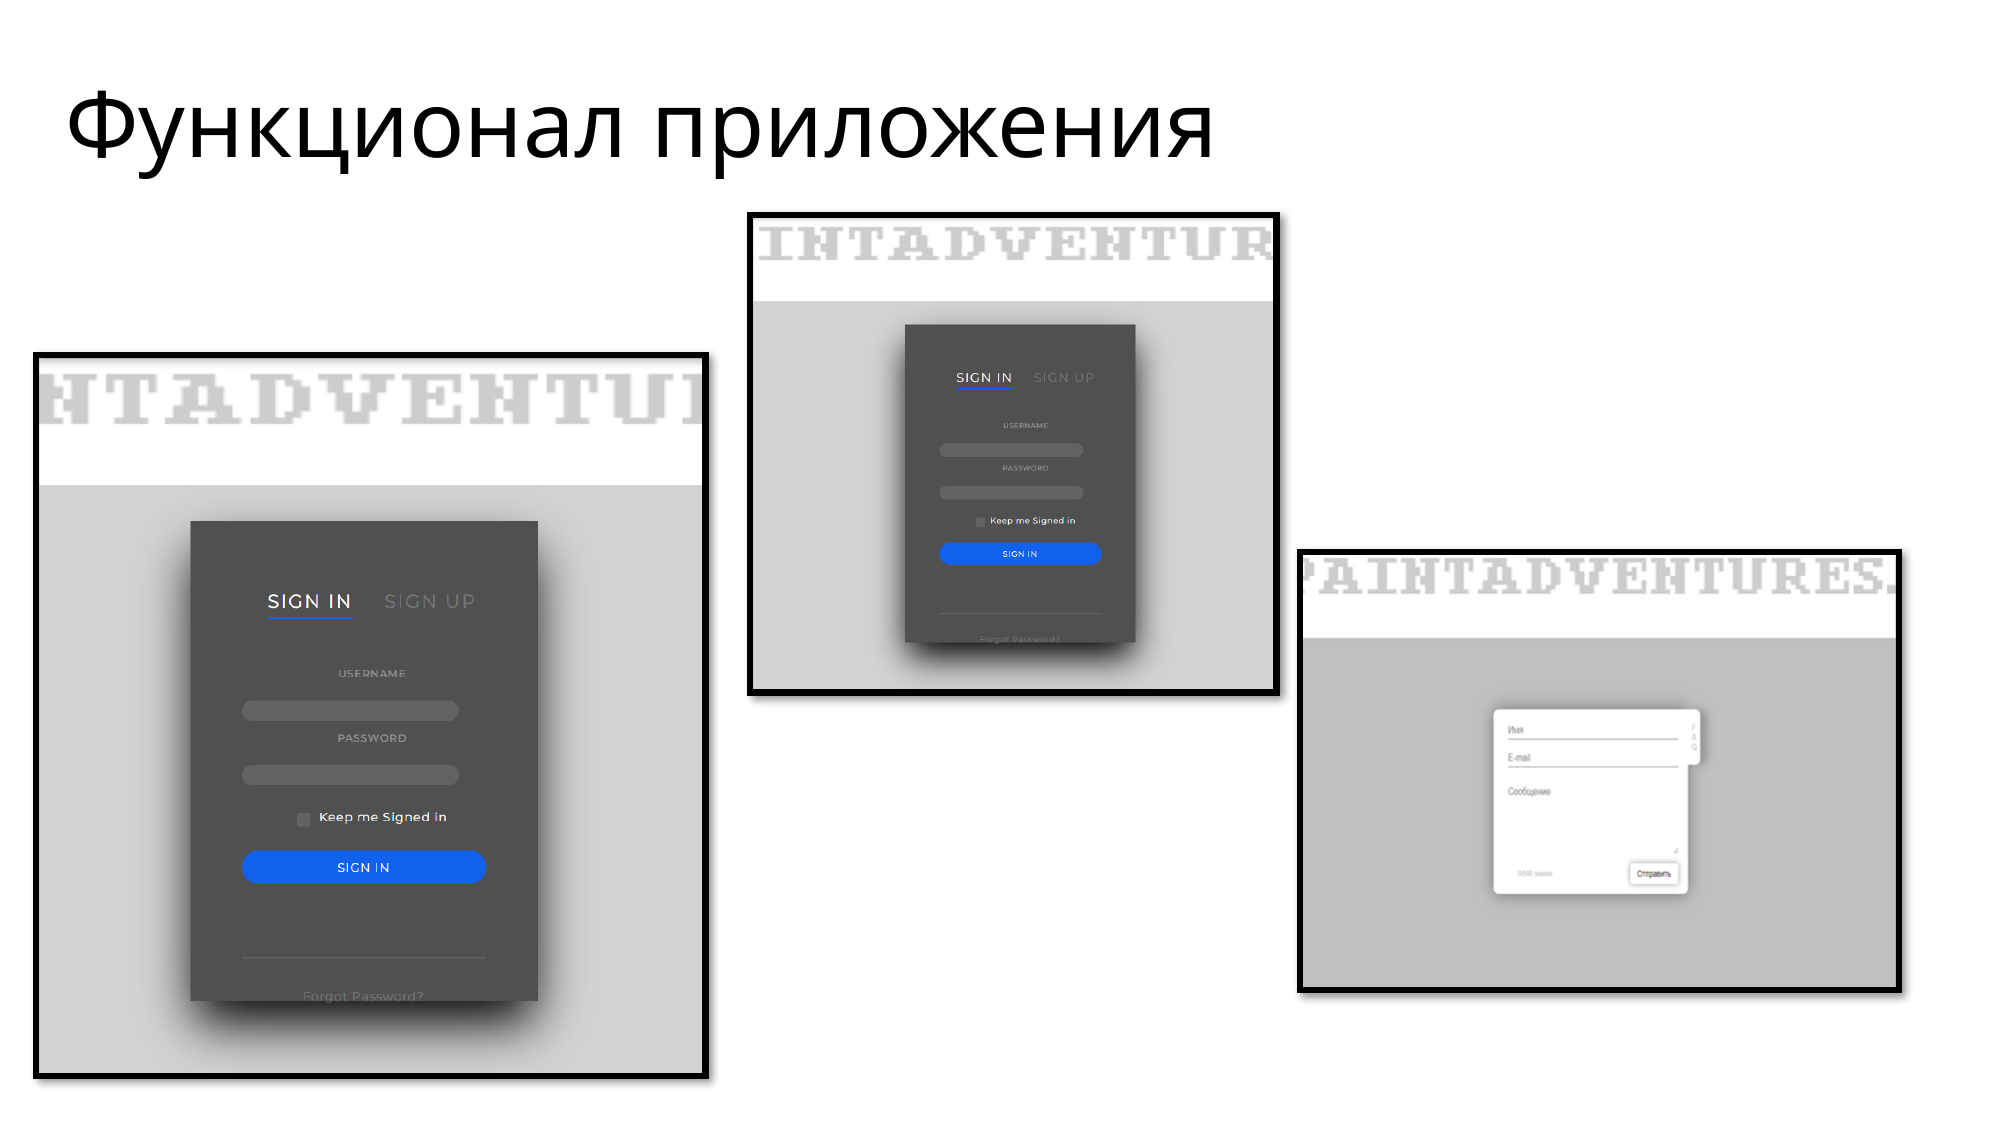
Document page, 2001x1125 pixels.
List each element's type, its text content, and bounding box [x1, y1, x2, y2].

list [39, 357, 703, 1073]
title Функционал приложения [50, 19, 1776, 237]
picture [1302, 555, 1896, 988]
picture [753, 217, 1274, 690]
